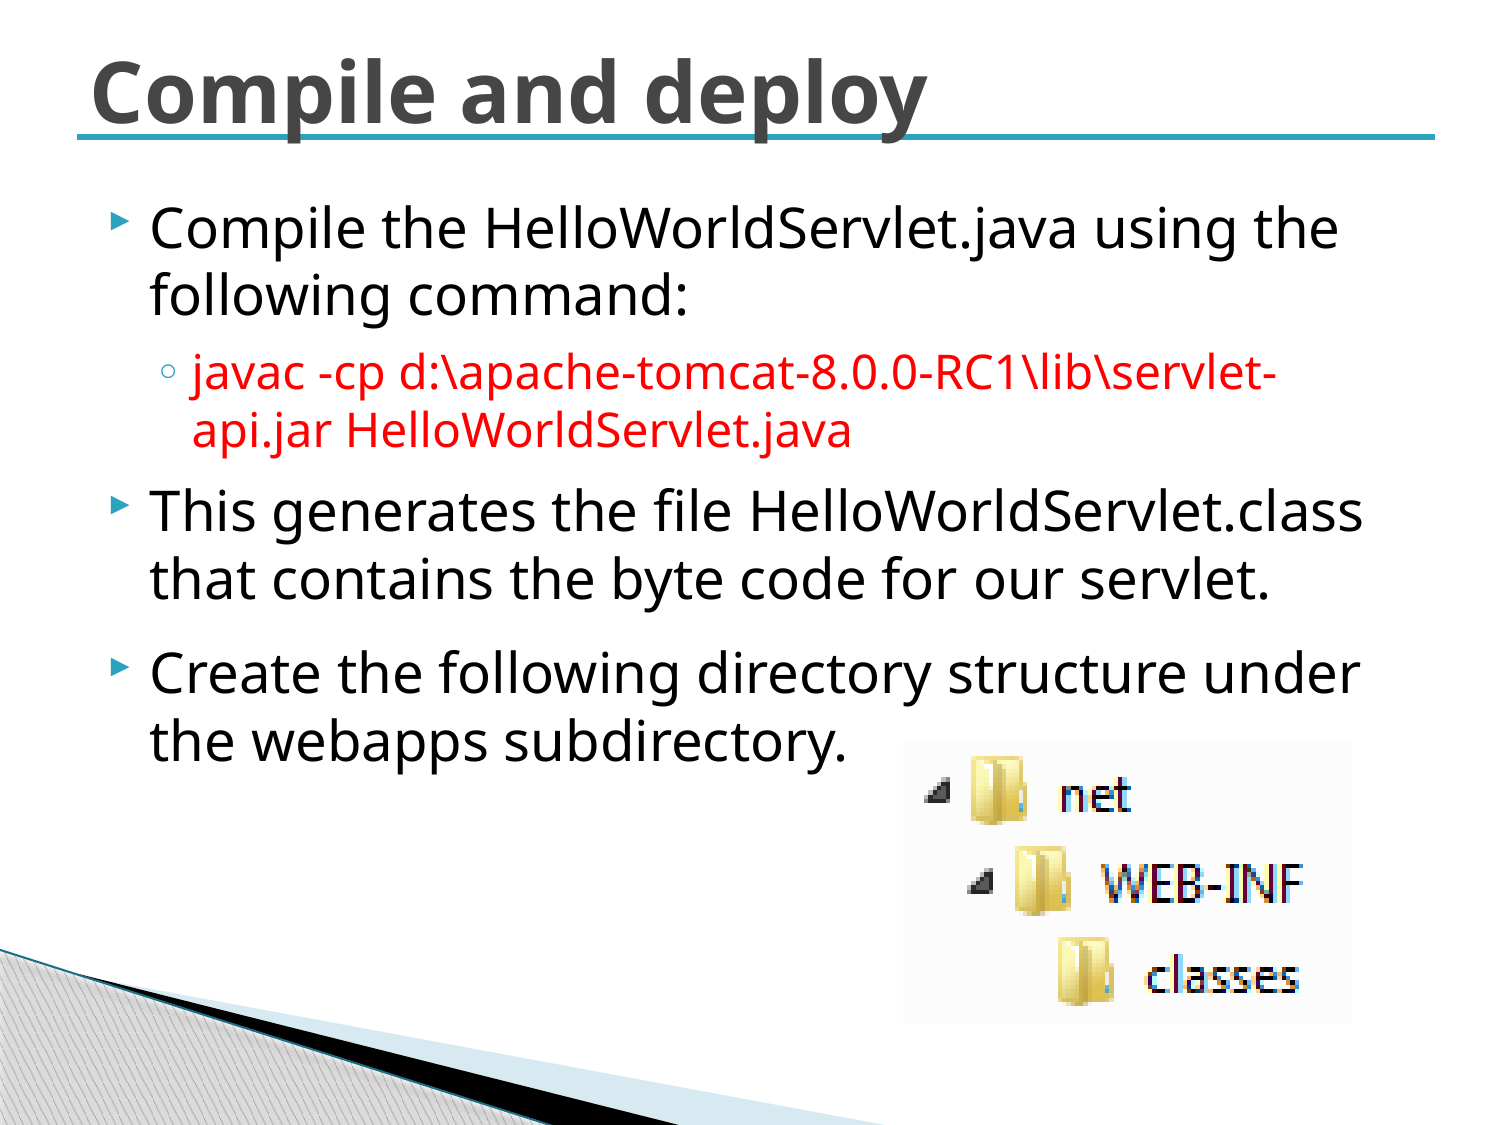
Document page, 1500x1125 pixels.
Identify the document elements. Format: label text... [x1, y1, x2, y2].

list Compile the HelloWorldServlet.java using the following command: javac -cp d:\apache-tomcat-8.0.0-RC1\lib\servlet-api.jar HelloWorldServlet.java This generates the file HelloWorldServlet.class that contains the byte code for our servlet. Create the following directory structure under the webapps subdirectory. [75, 184, 1425, 1024]
picture [903, 739, 1352, 1024]
title Compile and deploy [75, 0, 1425, 183]
